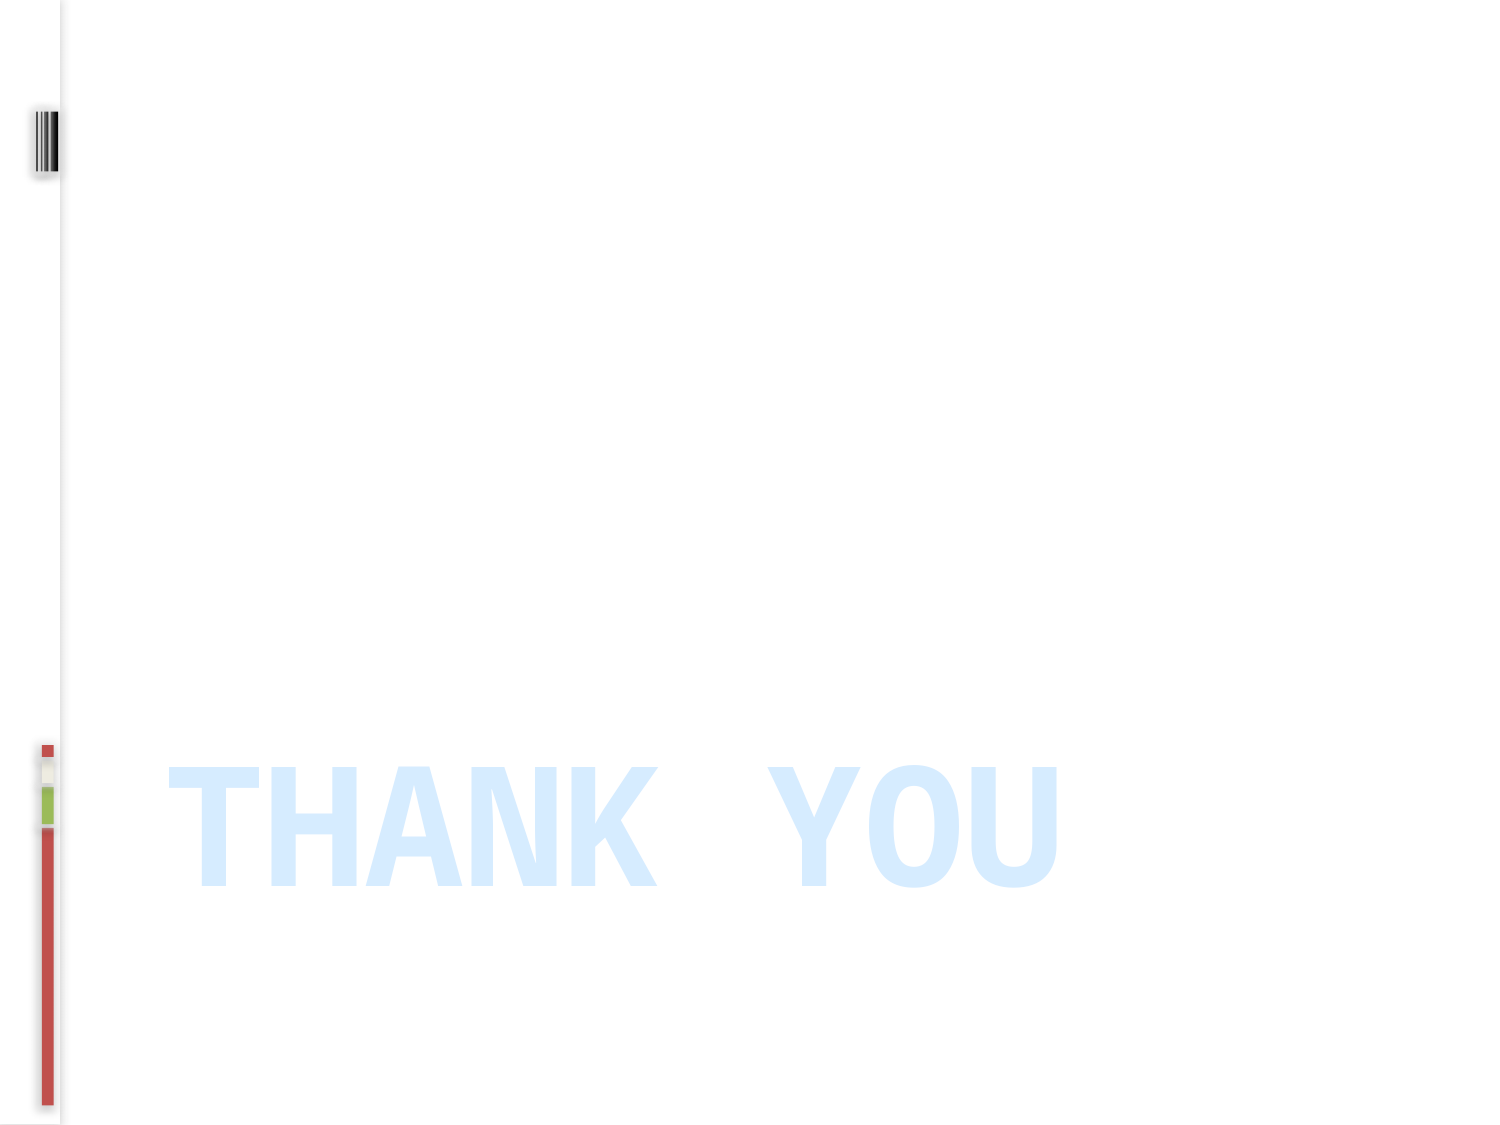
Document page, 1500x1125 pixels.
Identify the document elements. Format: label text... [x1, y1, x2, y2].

text_box Thank You [150, 712, 1425, 1037]
